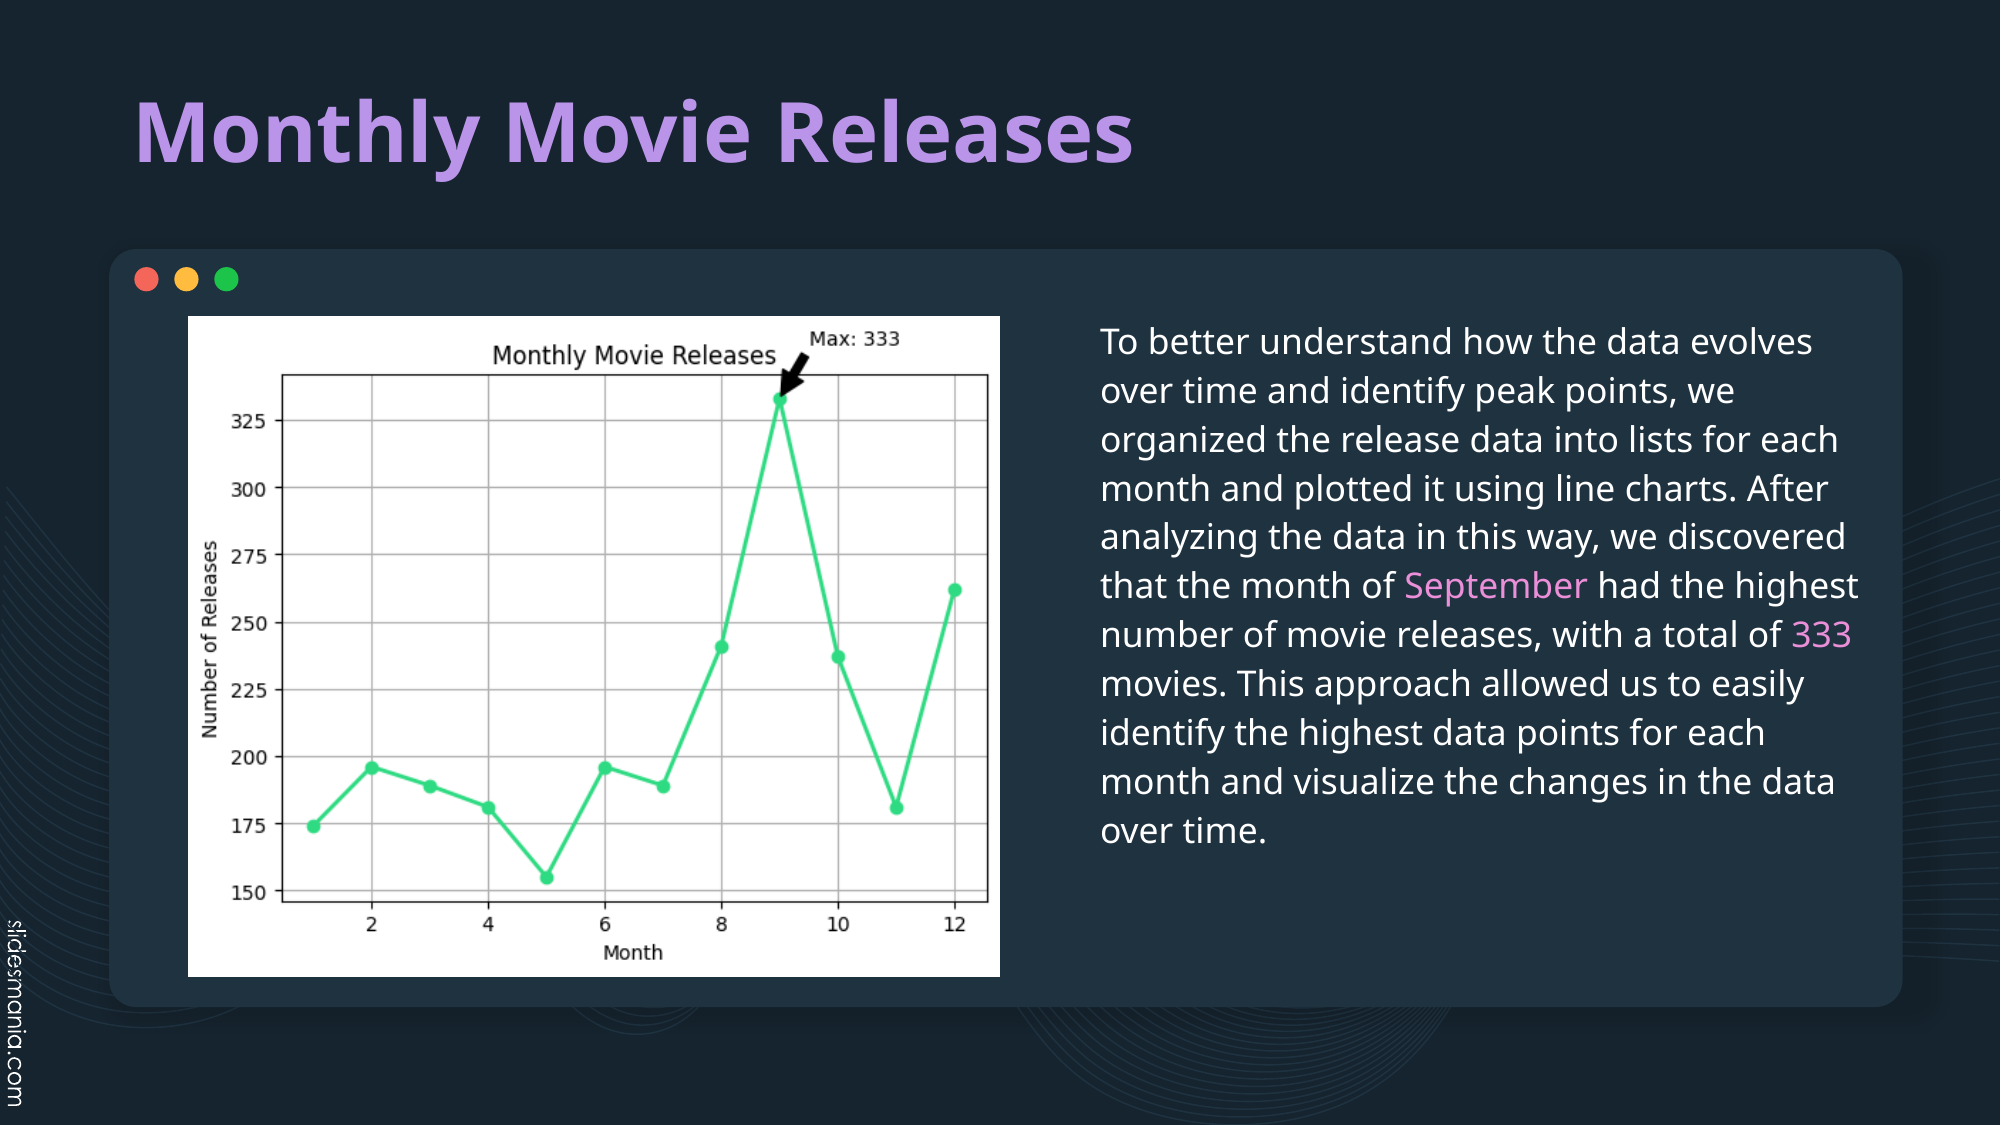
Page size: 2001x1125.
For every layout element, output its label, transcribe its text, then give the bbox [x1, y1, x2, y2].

title Monthly Movie Releases [112, 58, 1713, 185]
picture [187, 316, 1001, 977]
list To better understand how the data evolves over time and identify peak points, we organized the release data into lists for each month and plotted it using line charts. After analyzing the data in this way, we discovered that the month of September had the highest number of movie releases, with a total of 333 movies. This approach allowed us to easily identify the highest data points for each month and visualize the changes in the data over time. [1079, 292, 1880, 977]
